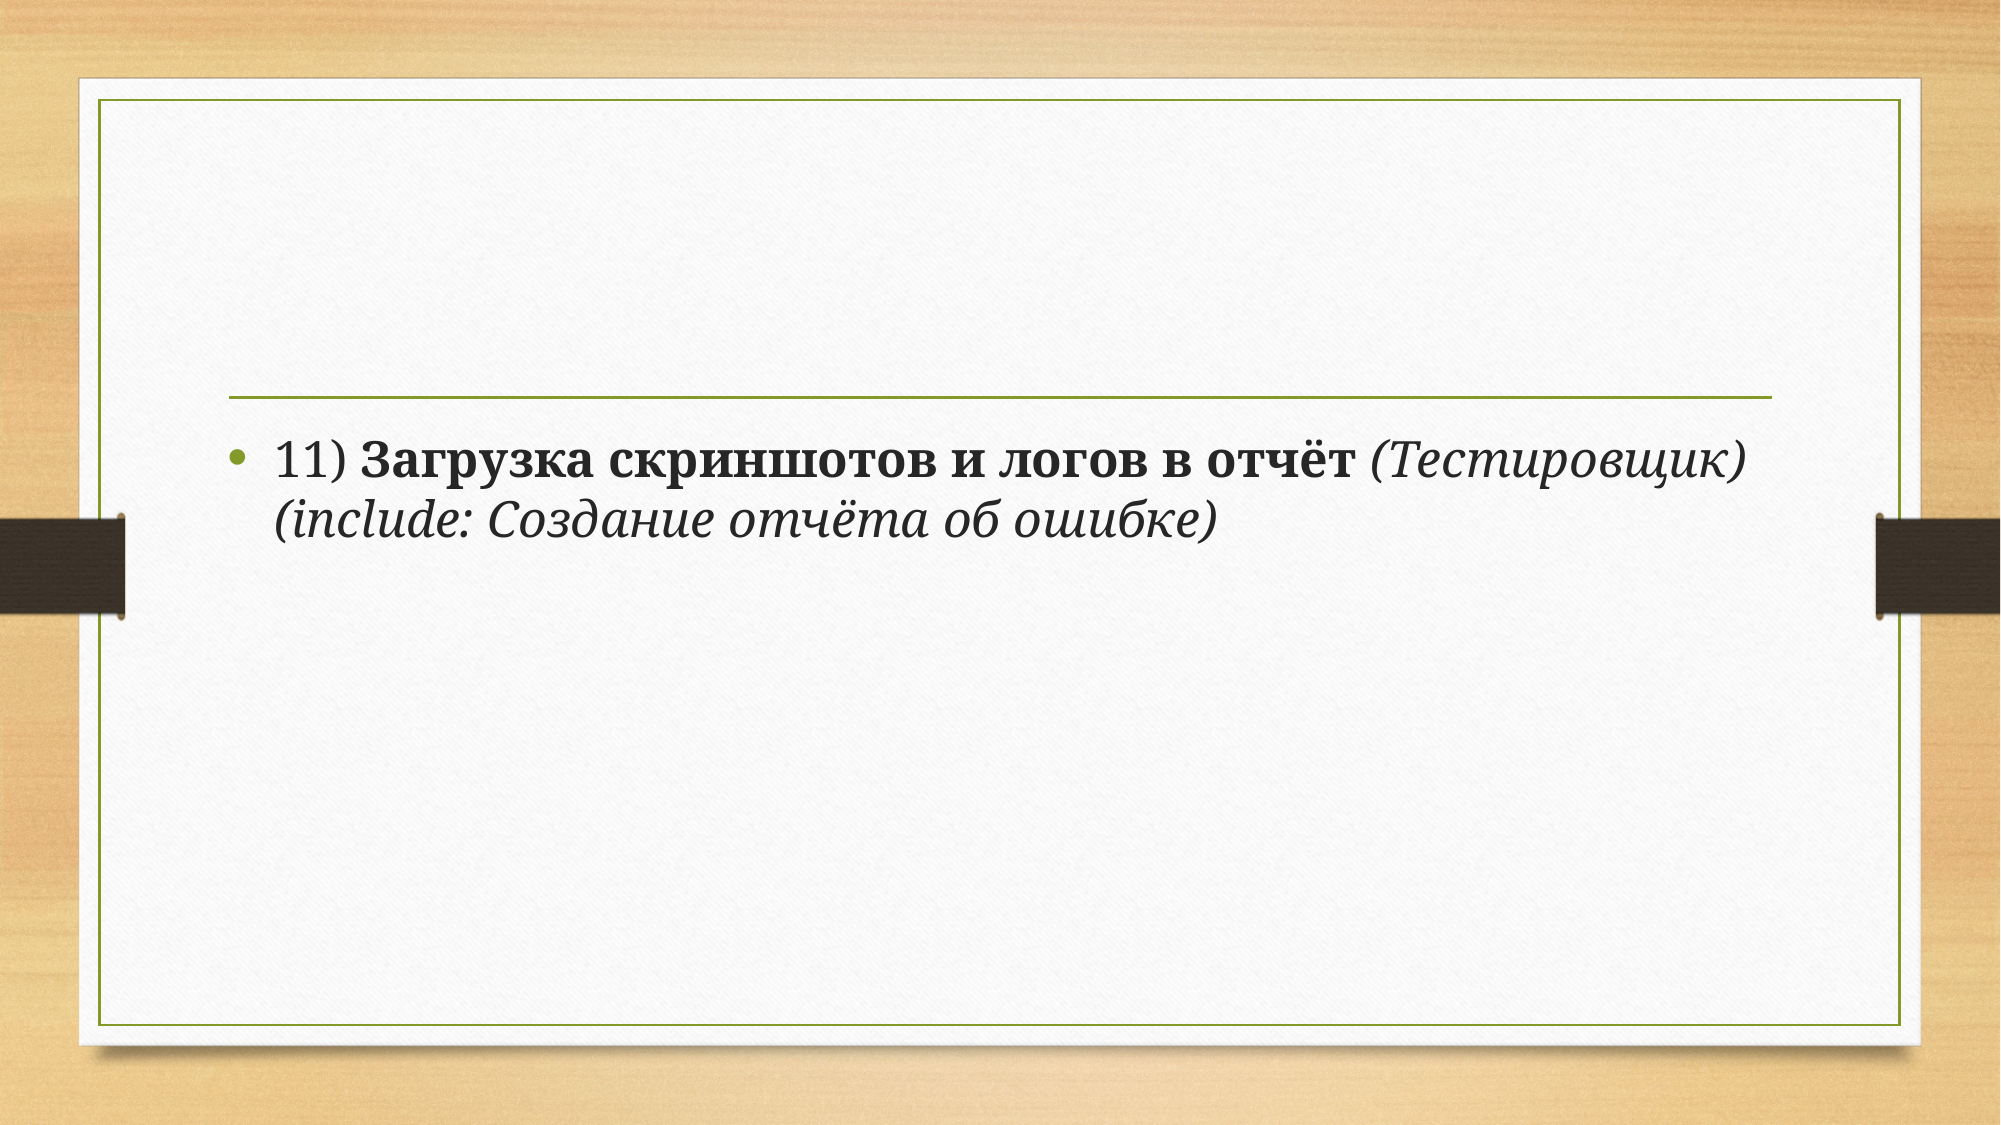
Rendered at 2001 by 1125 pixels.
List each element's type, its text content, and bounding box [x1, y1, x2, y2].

picture [0, 0, 2001, 1125]
list 11) Загрузка скриншотов и логов в отчёт (Тестировщик) (include: Создание отчёта об ошибке) [212, 419, 1788, 964]
